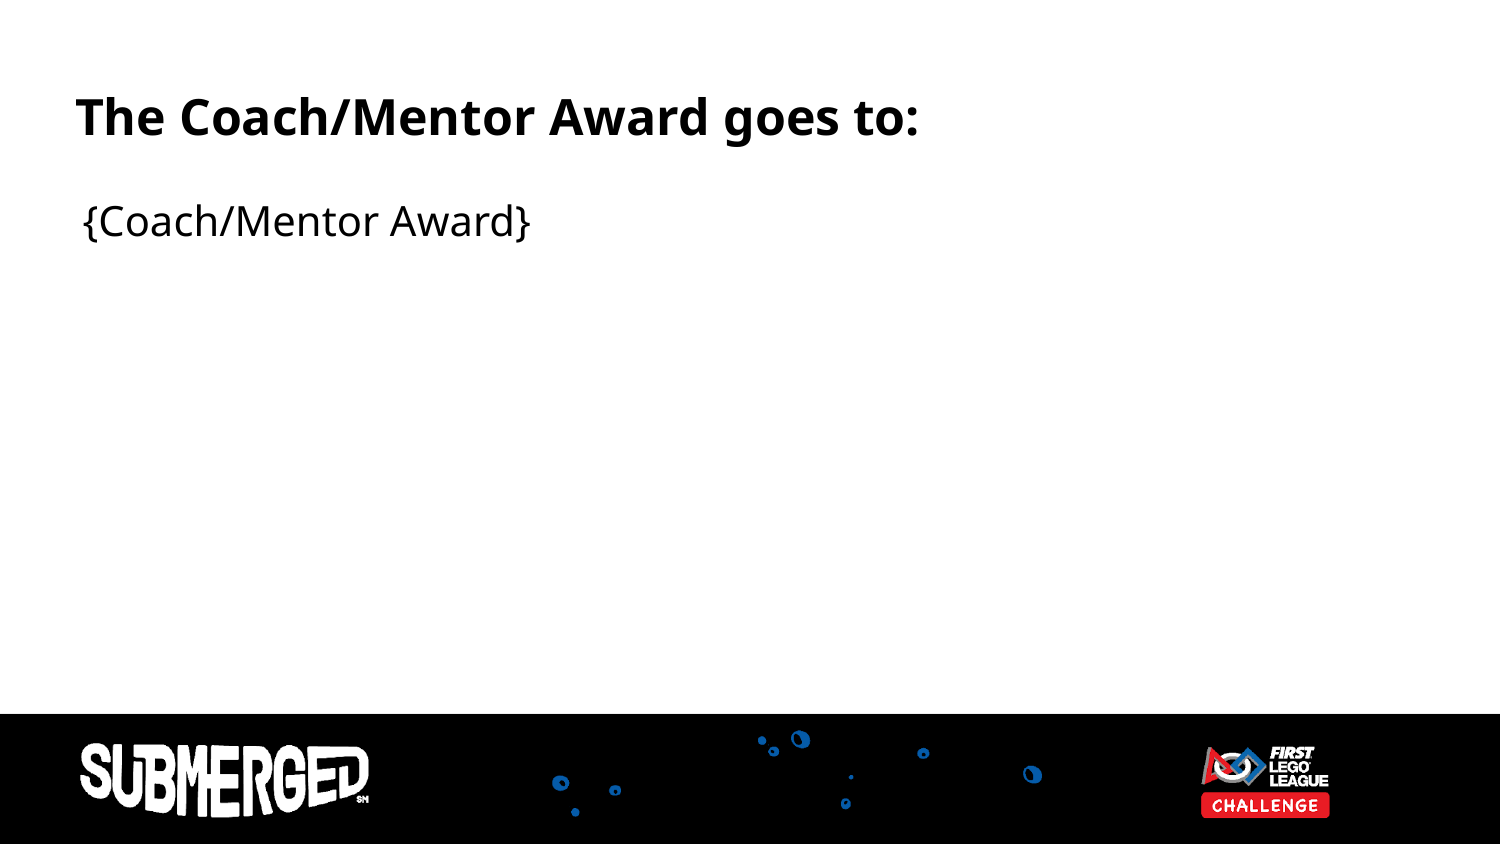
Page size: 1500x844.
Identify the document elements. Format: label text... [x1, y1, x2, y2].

title The Coach/Mentor Award goes to: [75, 65, 1435, 166]
list {Coach/Mentor Award} [75, 187, 1435, 585]
picture [0, 0, 1500, 844]
